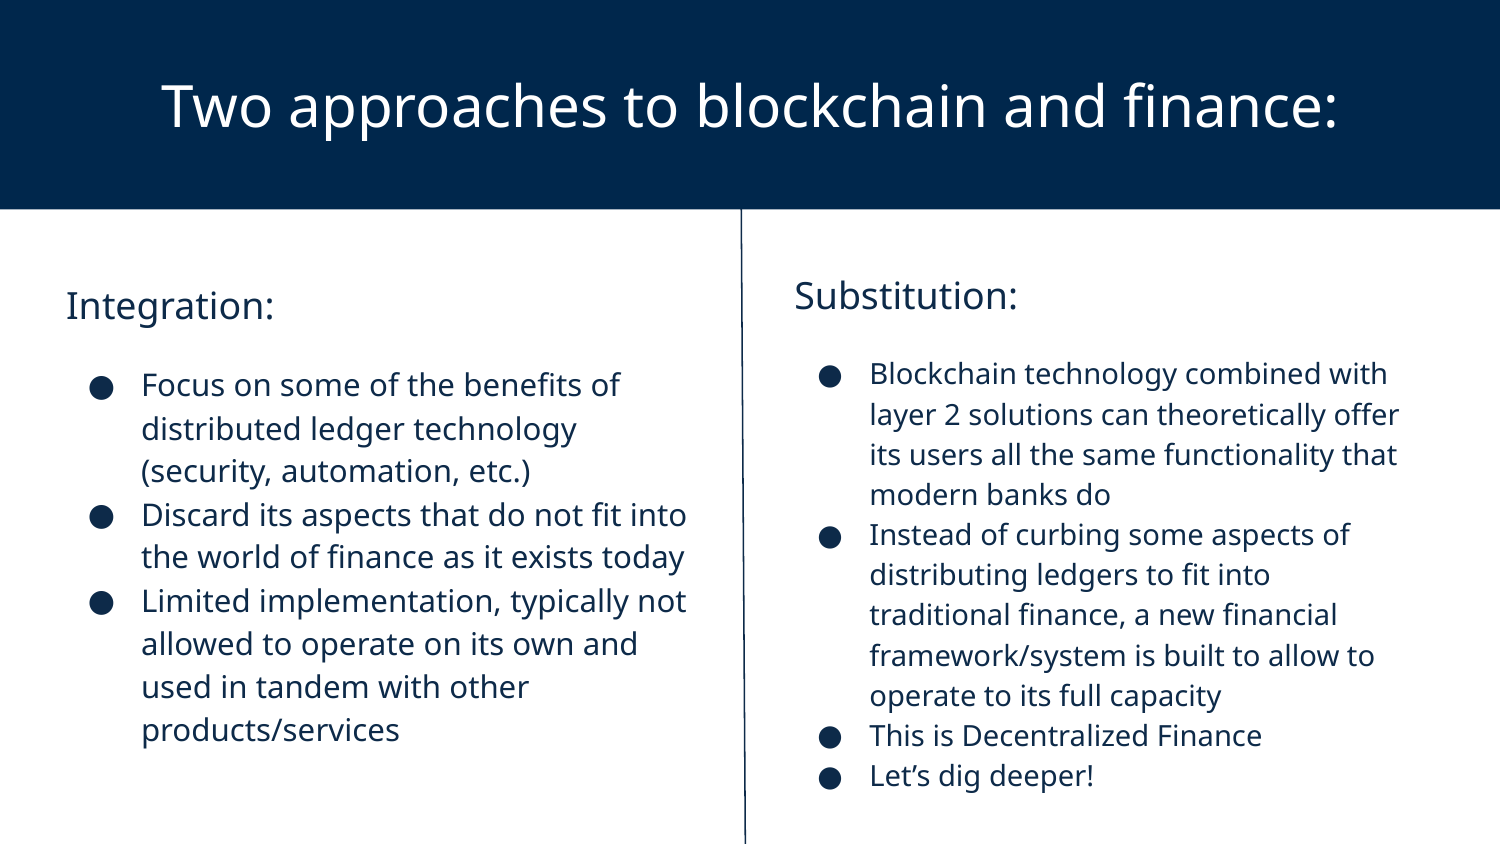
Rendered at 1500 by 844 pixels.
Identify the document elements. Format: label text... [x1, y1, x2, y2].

list Substitution: Blockchain technology combined with layer 2 solutions can theoretically offer its users all the same functionality that modern banks do Instead of curbing some aspects of distributing ledgers to fit into traditional finance, a new financial framework/system is built to allow to operate to its full capacity This is Decentralized Finance Let’s dig deeper! [779, 250, 1436, 805]
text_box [740, 208, 746, 844]
list Integration: Focus on some of the benefits of distributed ledger technology (security, automation, etc.) Discard its aspects that do not fit into the world of finance as it exists today Limited implementation, typically not allowed to operate on its own and used in tandem with other products/services [51, 259, 708, 765]
title Two approaches to blockchain and finance: [51, 54, 1449, 157]
